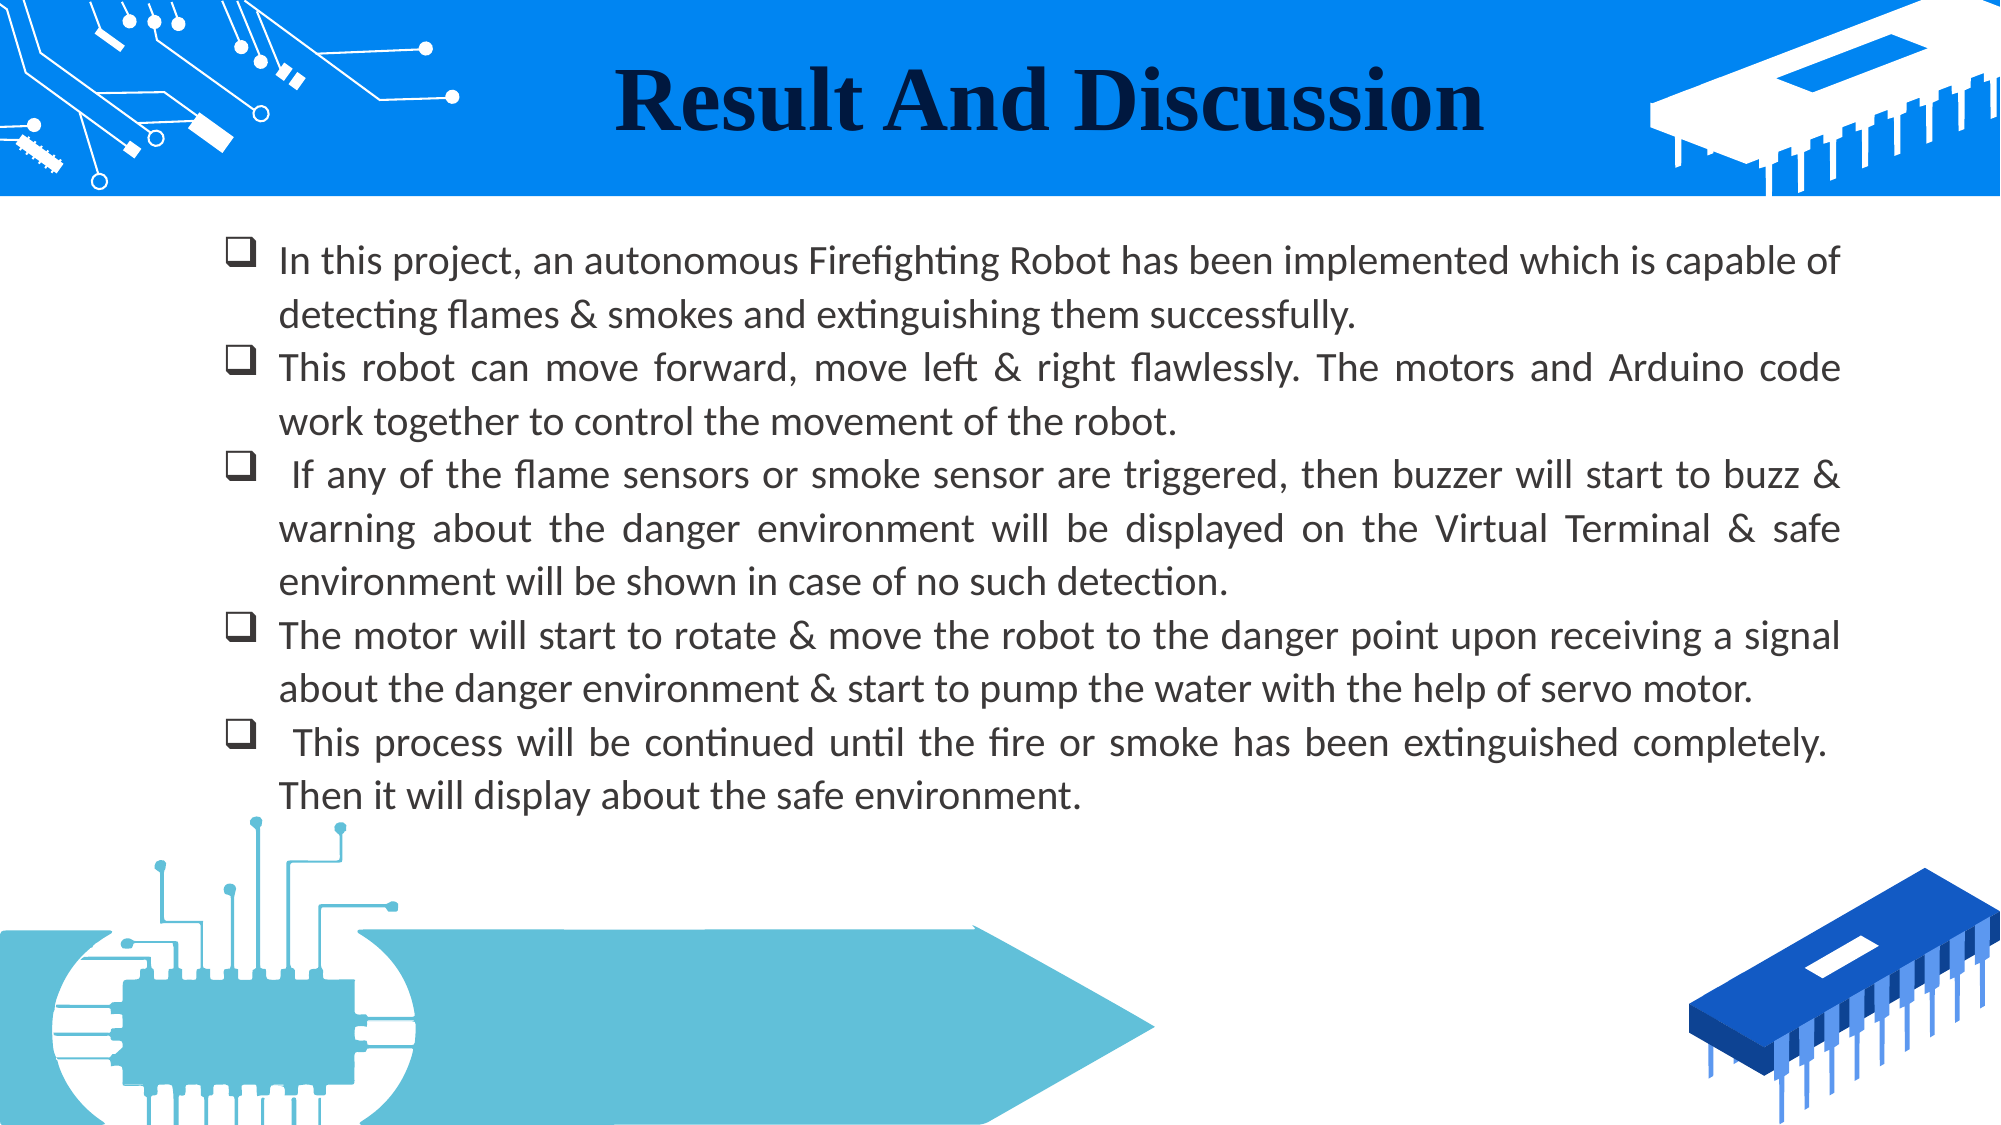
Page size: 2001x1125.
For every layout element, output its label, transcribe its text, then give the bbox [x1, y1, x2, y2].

text_box In this project, an autonomous Firefighting Robot has been implemented which is capable of detecting flames & smokes and extinguishing them successfully. This robot can move forward, move left & right flawlessly. The motors and Arduino code work together to control the movement of the robot. If any of the flame sensors or smoke sensor are triggered, then buzzer will start to buzz & warning about the danger environment will be displayed on the Virtual Terminal & safe environment will be shown in case of no such detection. The motor will start to rotate & move the robot to the danger point upon receiving a signal about the danger environment & start to pump the water with the help of servo motor. This process will be continued until the fire or smoke has been extinguished completely. Then it will display about the safe environment. [207, 222, 1857, 826]
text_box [1689, 867, 2000, 1125]
list Result And Discussion [101, 67, 2000, 254]
text_box [0, 816, 1155, 1125]
